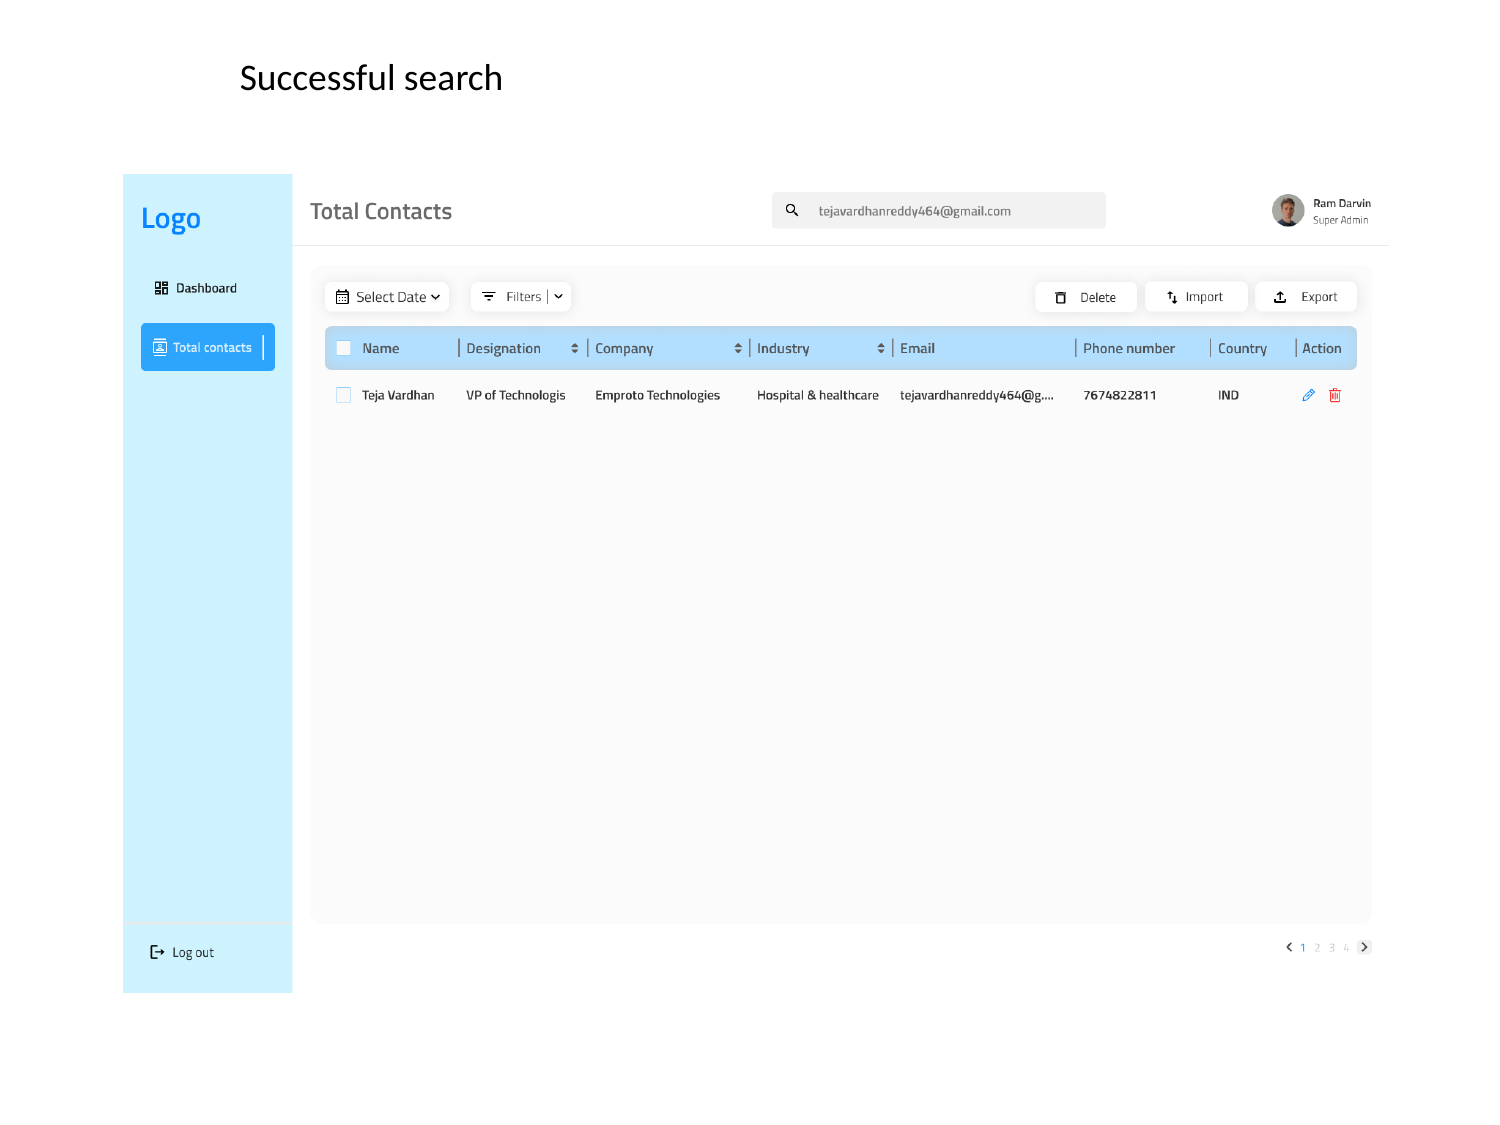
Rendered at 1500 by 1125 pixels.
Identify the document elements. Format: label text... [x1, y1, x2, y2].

text_box Successful search [225, 45, 1163, 106]
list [123, 174, 1389, 993]
